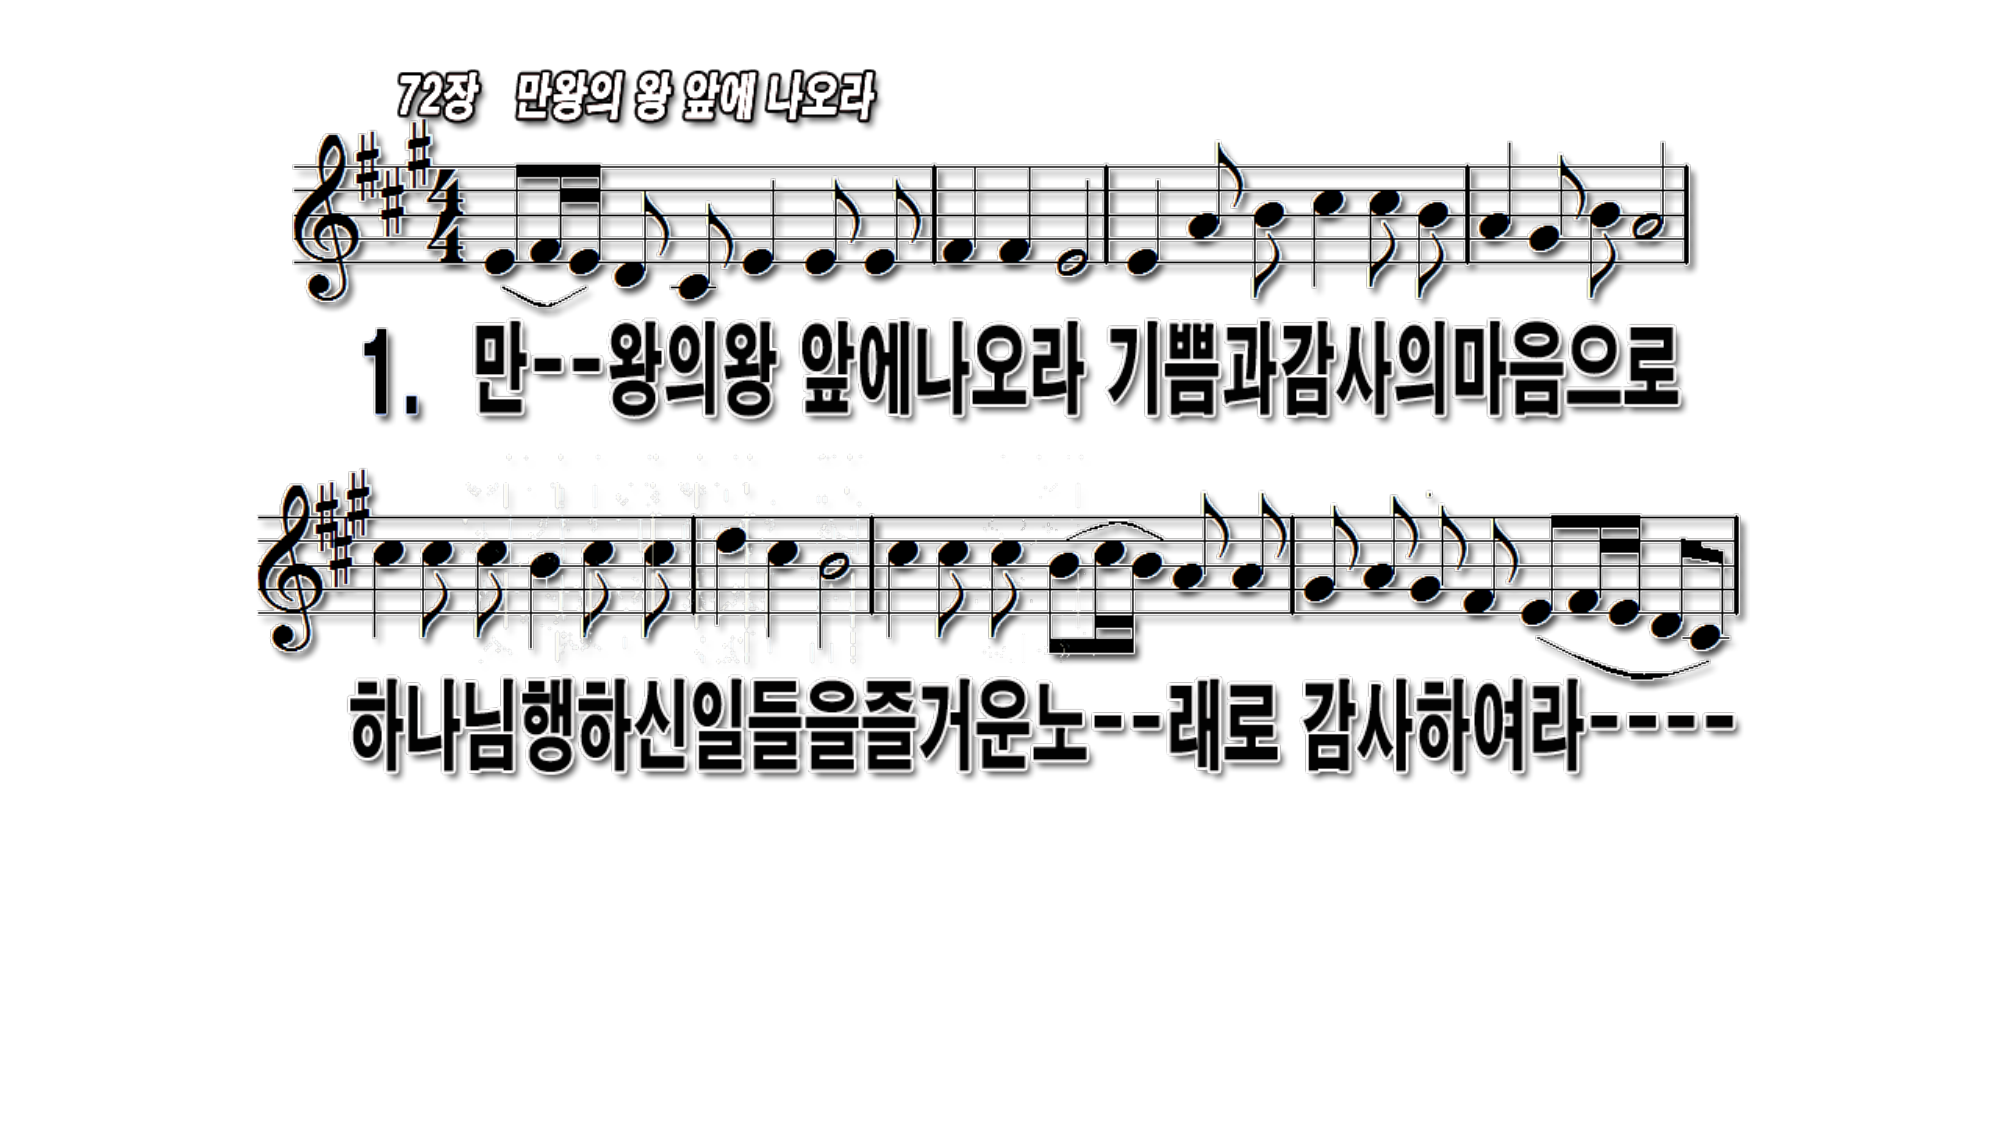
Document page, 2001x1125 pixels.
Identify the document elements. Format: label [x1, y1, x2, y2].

picture [249, 0, 1750, 938]
